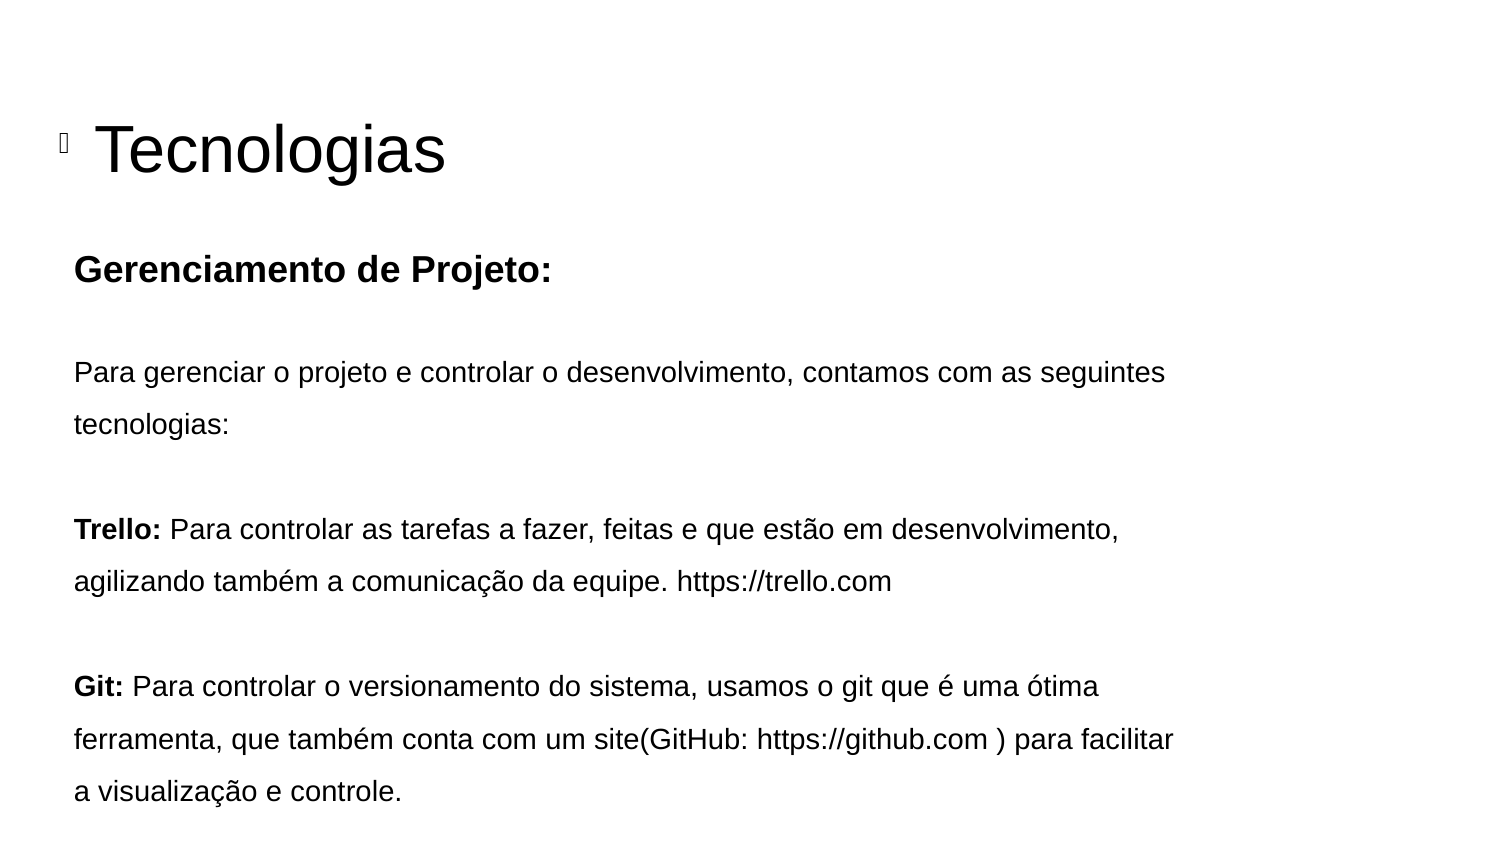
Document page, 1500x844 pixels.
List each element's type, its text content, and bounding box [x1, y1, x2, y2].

text_box Gerenciamento de Projeto: Para gerenciar o projeto e controlar o desenvolvimento, contamos com as seguintes tecnologias: Trello: Para controlar as tarefas a fazer, feitas e que estão em desenvolvimento, agilizando também a comunicação da equipe. https://trello.com Git: Para controlar o versionamento do sistema, usamos o git que é uma ótima ferramenta, que também conta com um site(GitHub: https://github.com ) para facilitar a visualização e controle. [58, 237, 1201, 844]
text_box Tecnologias [59, 106, 1409, 248]
